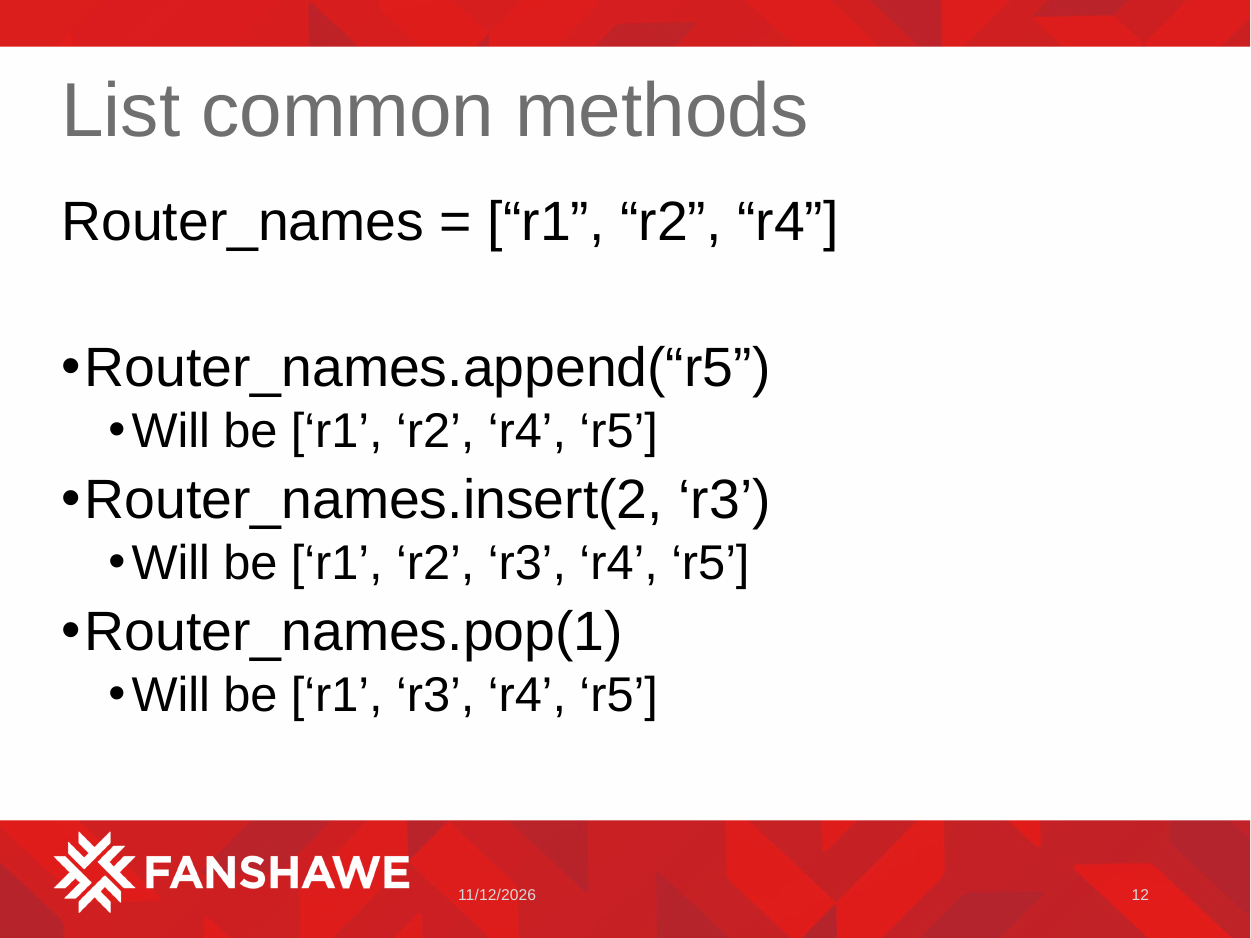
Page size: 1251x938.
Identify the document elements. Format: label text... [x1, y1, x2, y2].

list Router_names = [“r1”, “r2”, “r4”] Router_names.append(“r5”) Will be [‘r1’, ‘r2’, ‘r4’, ‘r5’] Router_names.insert(2, ‘r3’) Will be [‘r1’, ‘r2’, ‘r3’, ‘r4’, ‘r5’] Router_names.pop(1) Will be [‘r1’, ‘r3’, ‘r4’, ‘r5’] [46, 185, 1214, 807]
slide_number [443, 868, 606, 919]
slide_number 12 [1066, 868, 1165, 919]
title List common methods [46, 49, 1165, 175]
picture [0, 0, 1251, 938]
